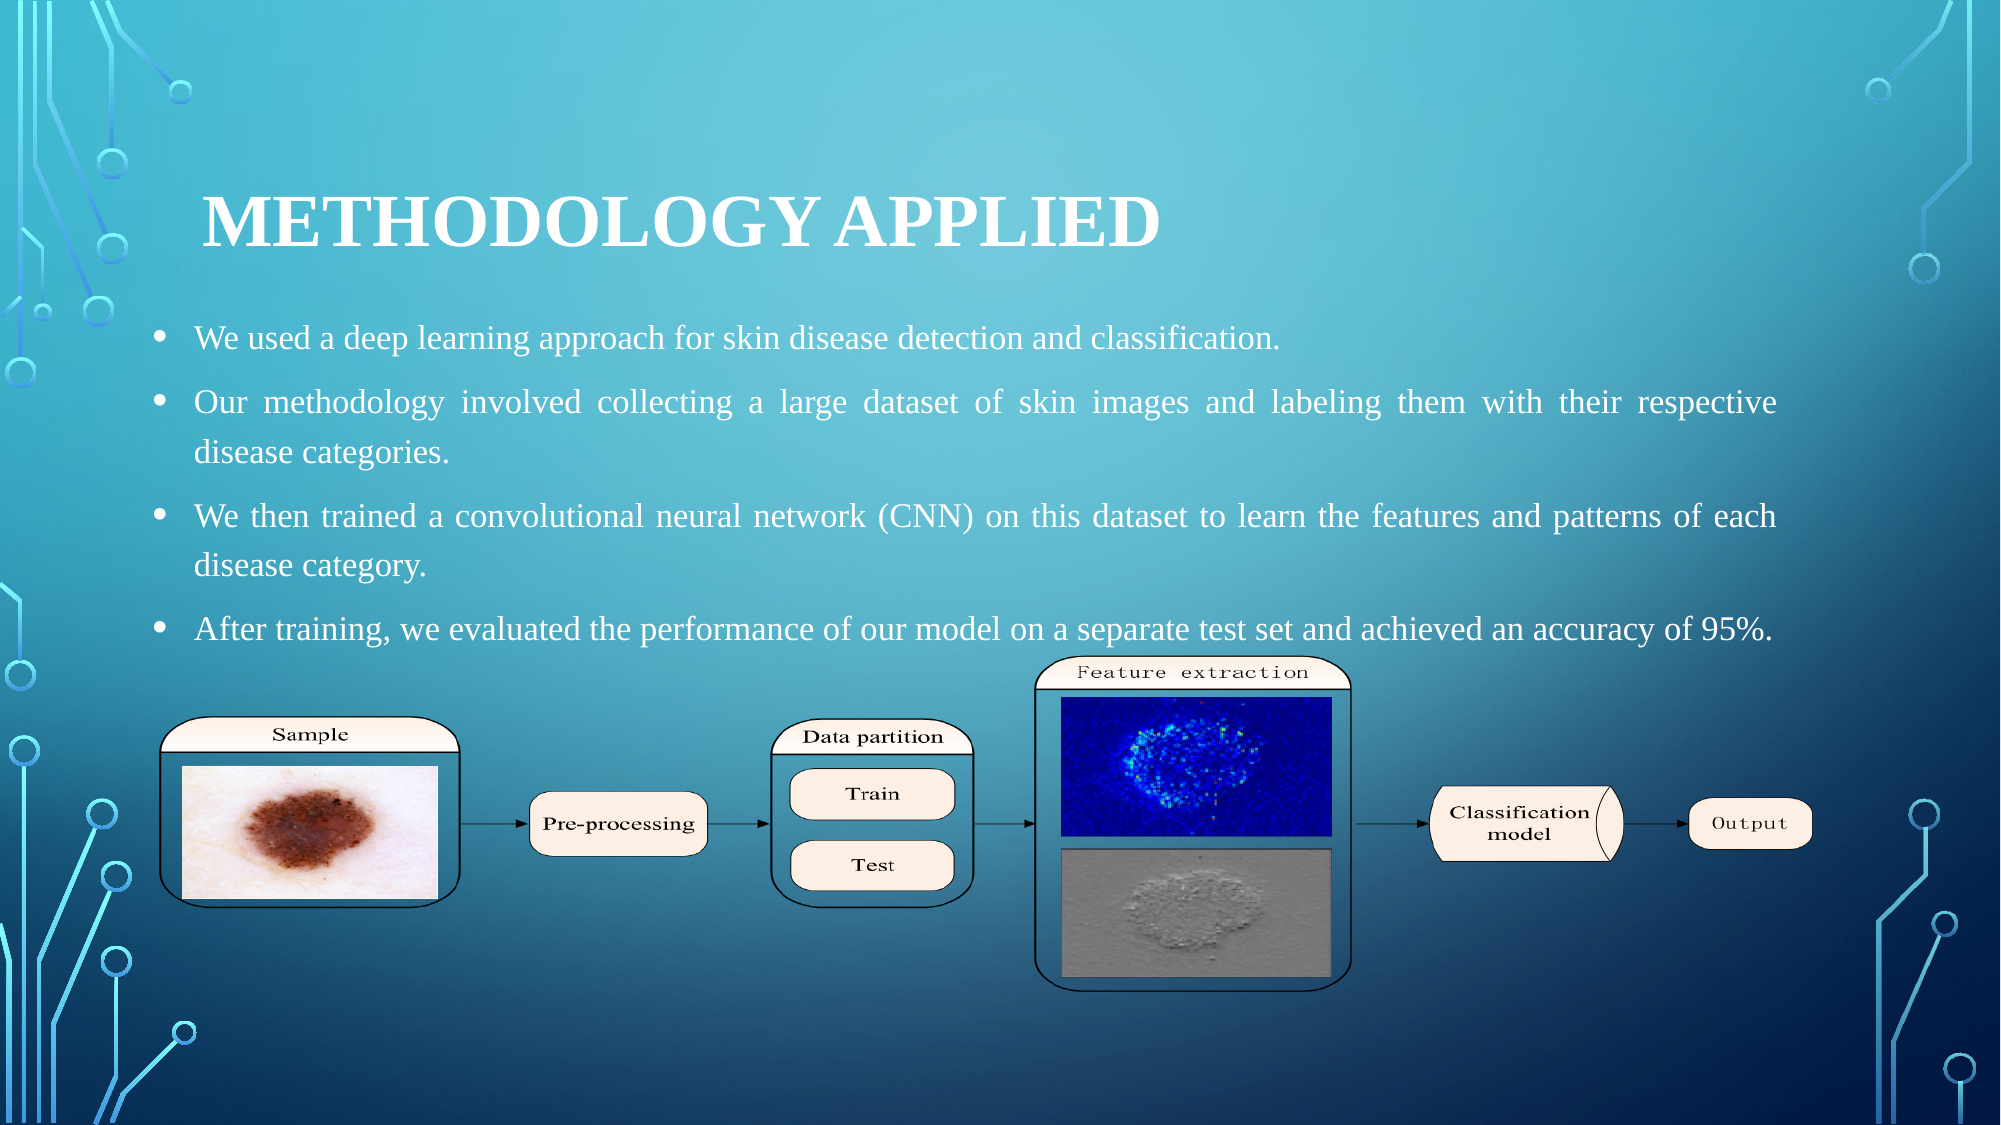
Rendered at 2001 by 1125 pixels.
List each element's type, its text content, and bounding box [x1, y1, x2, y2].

title Methodology Applied [187, 101, 1813, 344]
list We used a deep learning approach for skin disease detection and classification. Our methodology involved collecting a large dataset of skin images and labeling them with their respective disease categories. We then trained a convolutional neural network (CNN) on this dataset to learn the features and patterns of each disease category. After training, we evaluated the performance of our model on a separate test set and achieved an accuracy of 95%. [137, 299, 1792, 670]
picture [158, 654, 1813, 992]
